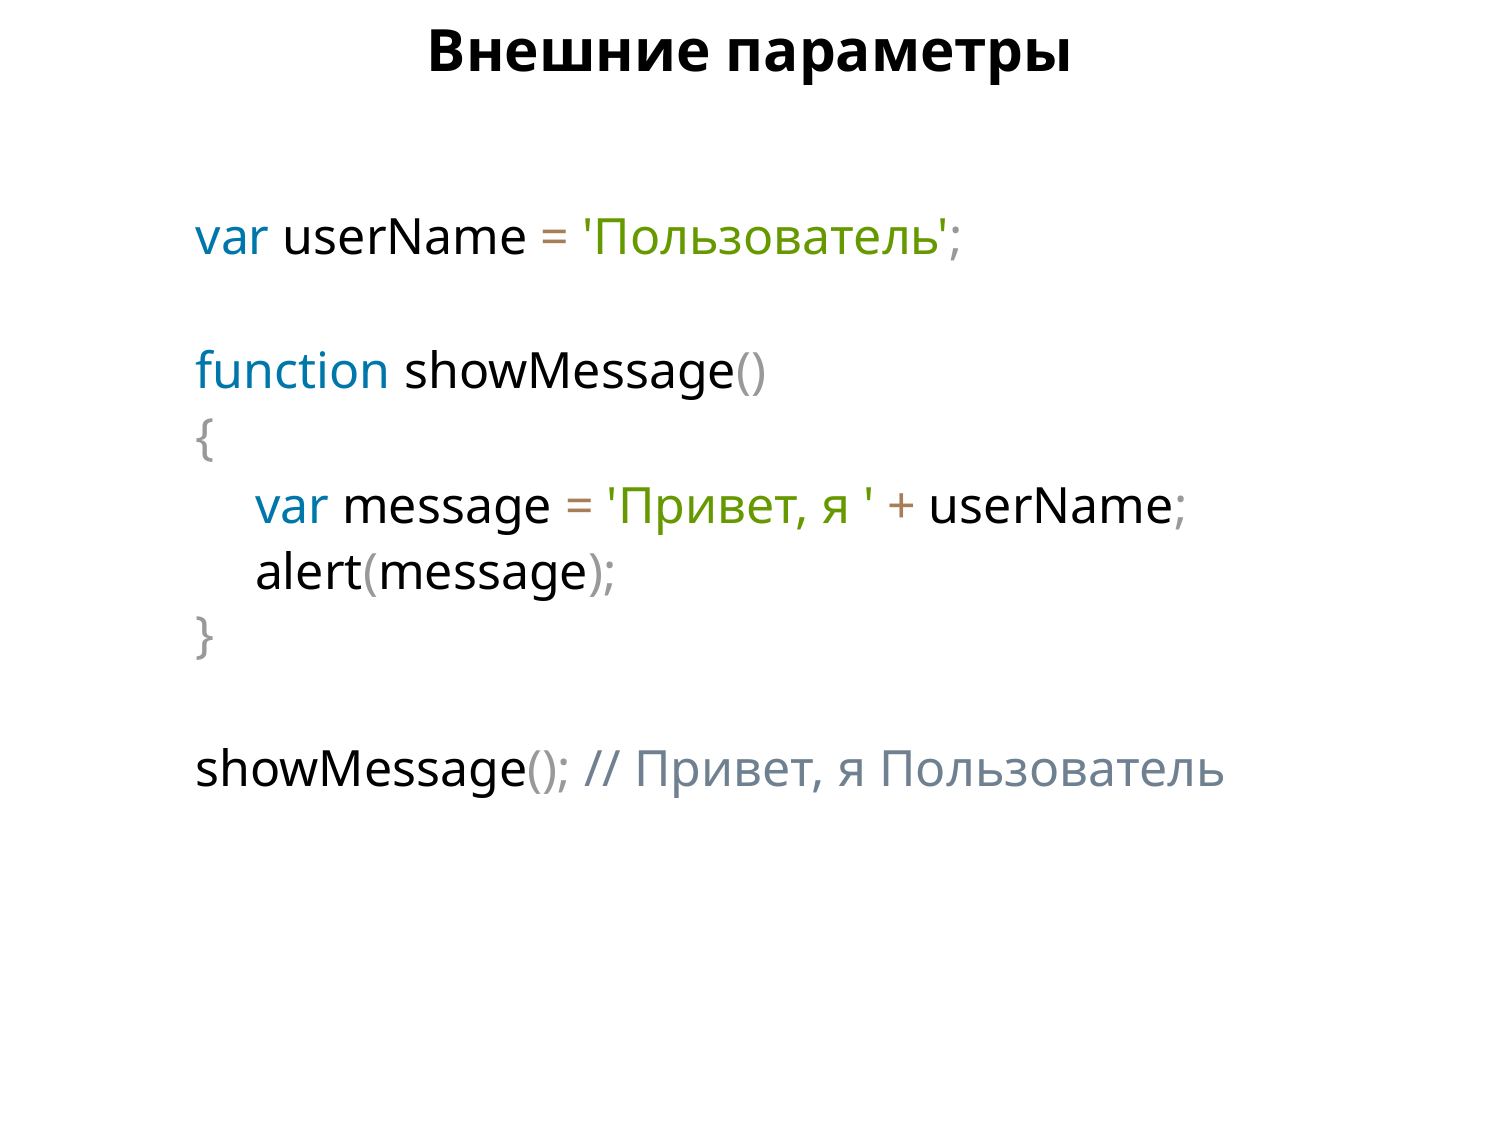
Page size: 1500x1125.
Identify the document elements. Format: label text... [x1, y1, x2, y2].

text_box var userName = 'Пользователь'; function showMessage() { var message = 'Привет, я ' + userName; alert(message); } showMessage(); // Привет, я Пользователь [193, 196, 1307, 797]
text_box Внешние параметры [17, 5, 1483, 91]
